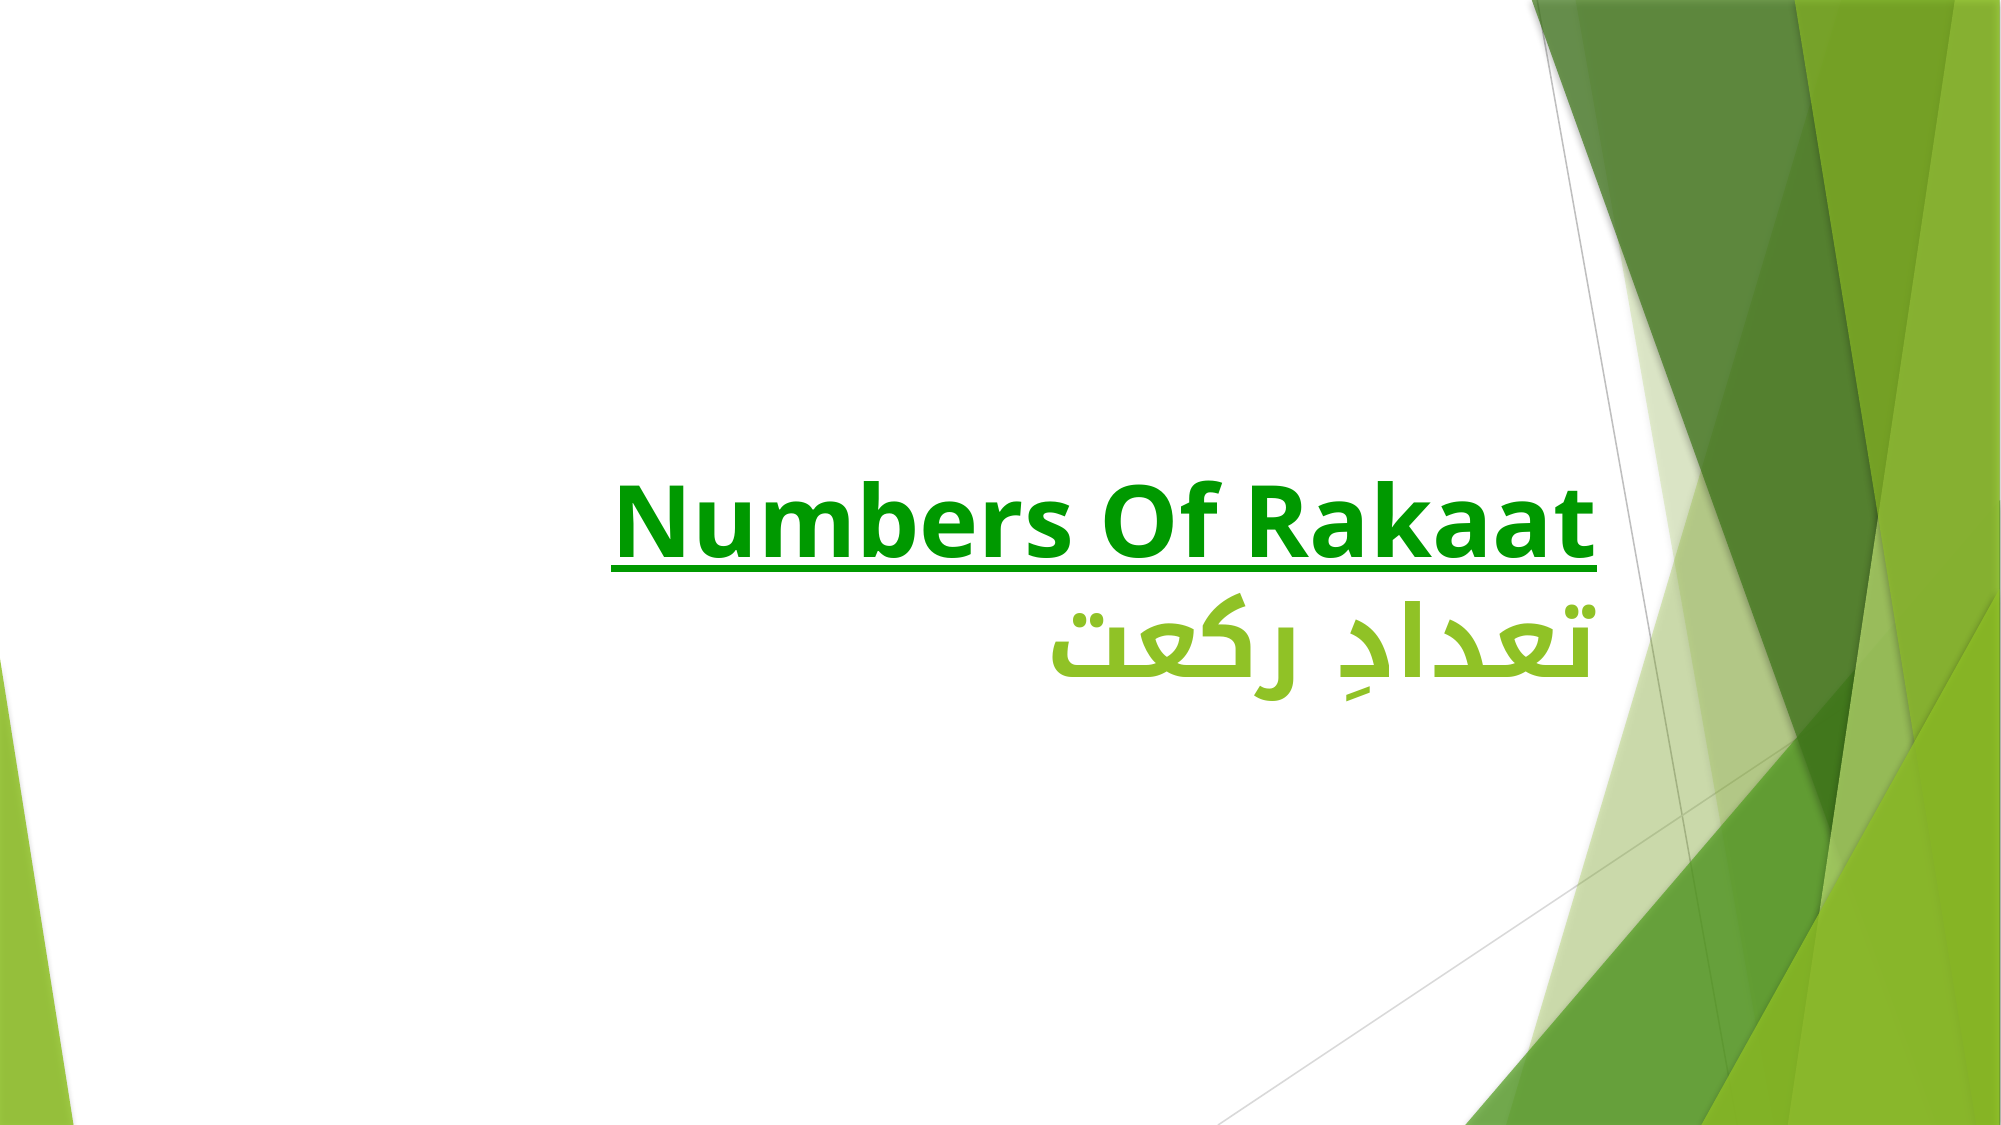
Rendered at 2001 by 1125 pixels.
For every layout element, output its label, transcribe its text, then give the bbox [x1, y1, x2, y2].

title Numbers Of Rakaat تعدادِ رکعت [137, 450, 1613, 788]
